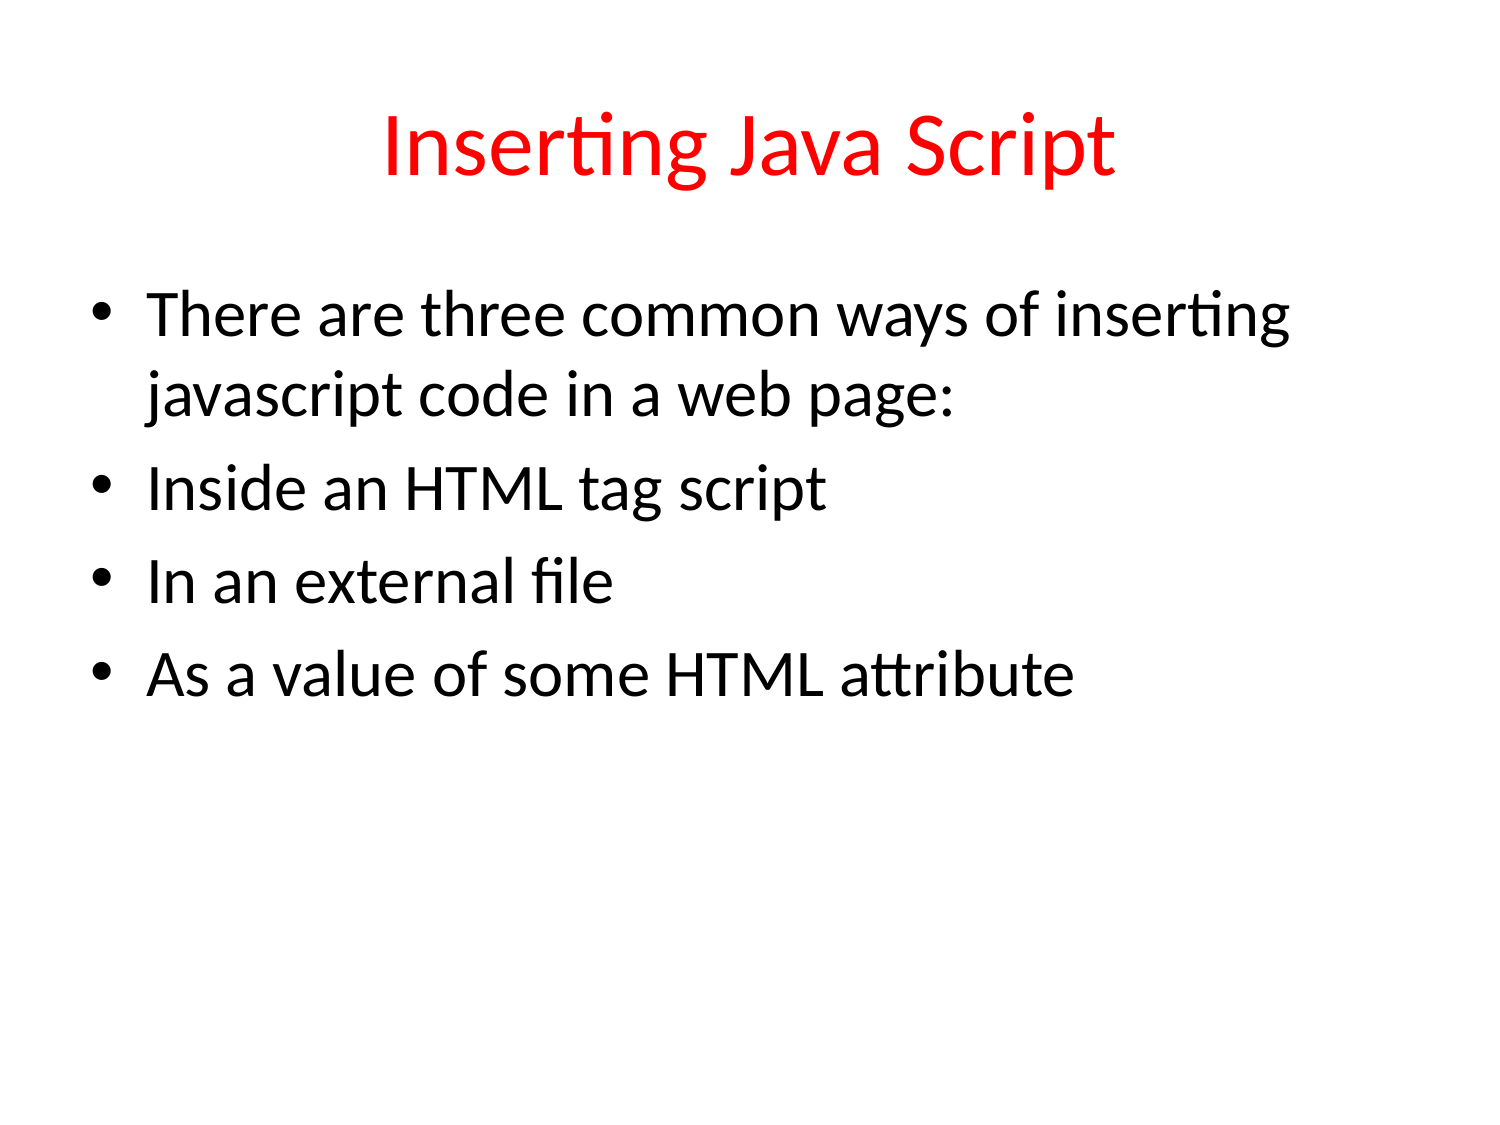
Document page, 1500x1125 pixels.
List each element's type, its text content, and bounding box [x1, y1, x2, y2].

title Inserting Java Script [75, 45, 1425, 233]
list There are three common ways of inserting javascript code in a web page: Inside an HTML tag script In an external file As a value of some HTML attribute [75, 262, 1425, 1005]
